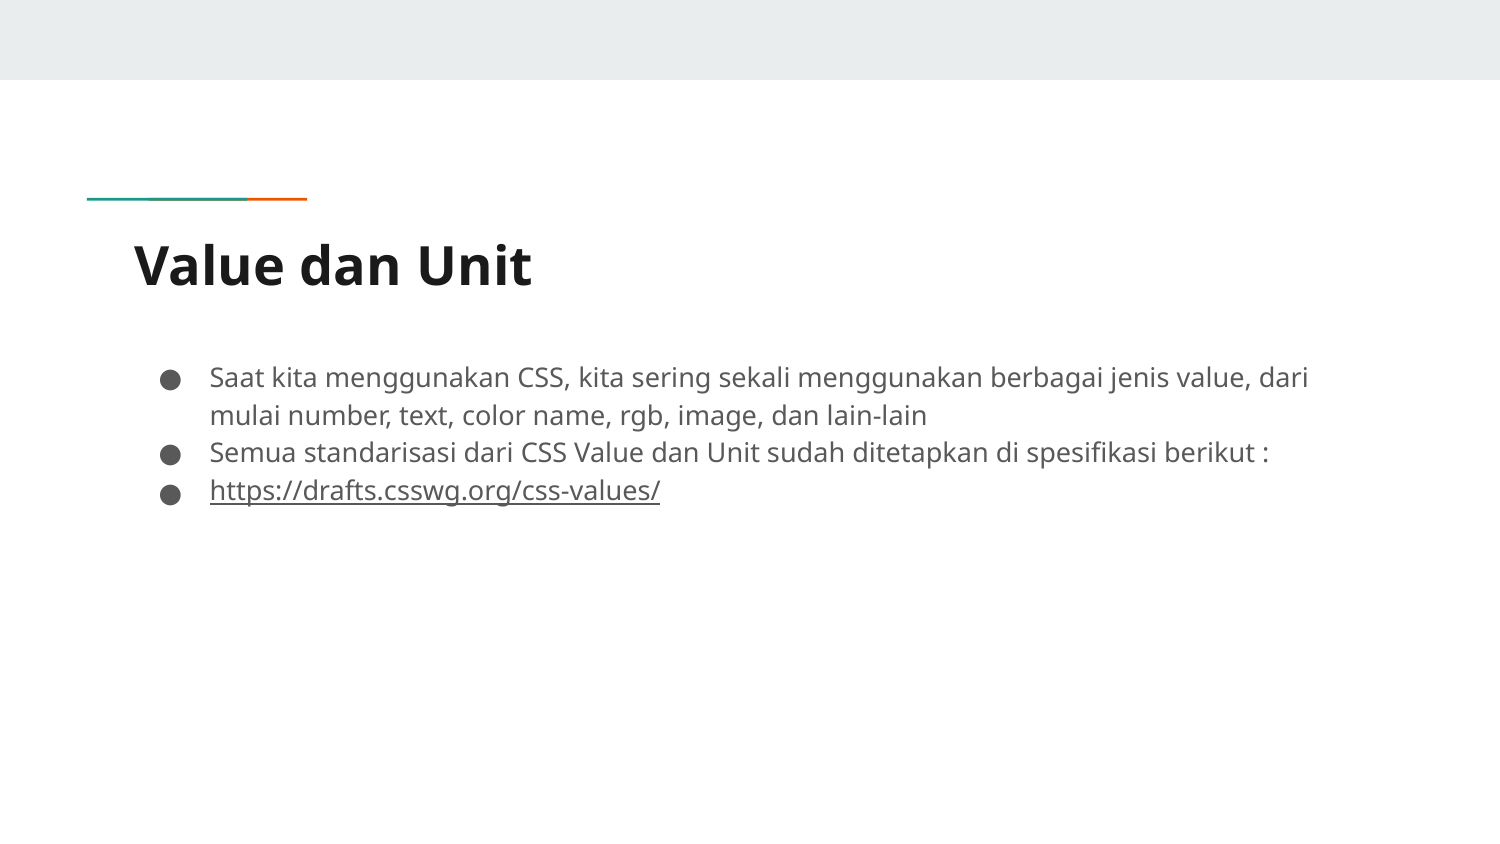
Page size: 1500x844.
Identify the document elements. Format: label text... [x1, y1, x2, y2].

title Value dan Unit [119, 216, 1381, 305]
list Saat kita menggunakan CSS, kita sering sekali menggunakan berbagai jenis value, dari mulai number, text, color name, rgb, image, dan lain-lain Semua standarisasi dari CSS Value dan Unit sudah ditetapkan di spesifikasi berikut : https://drafts.csswg.org/css-values/ [119, 341, 1381, 712]
